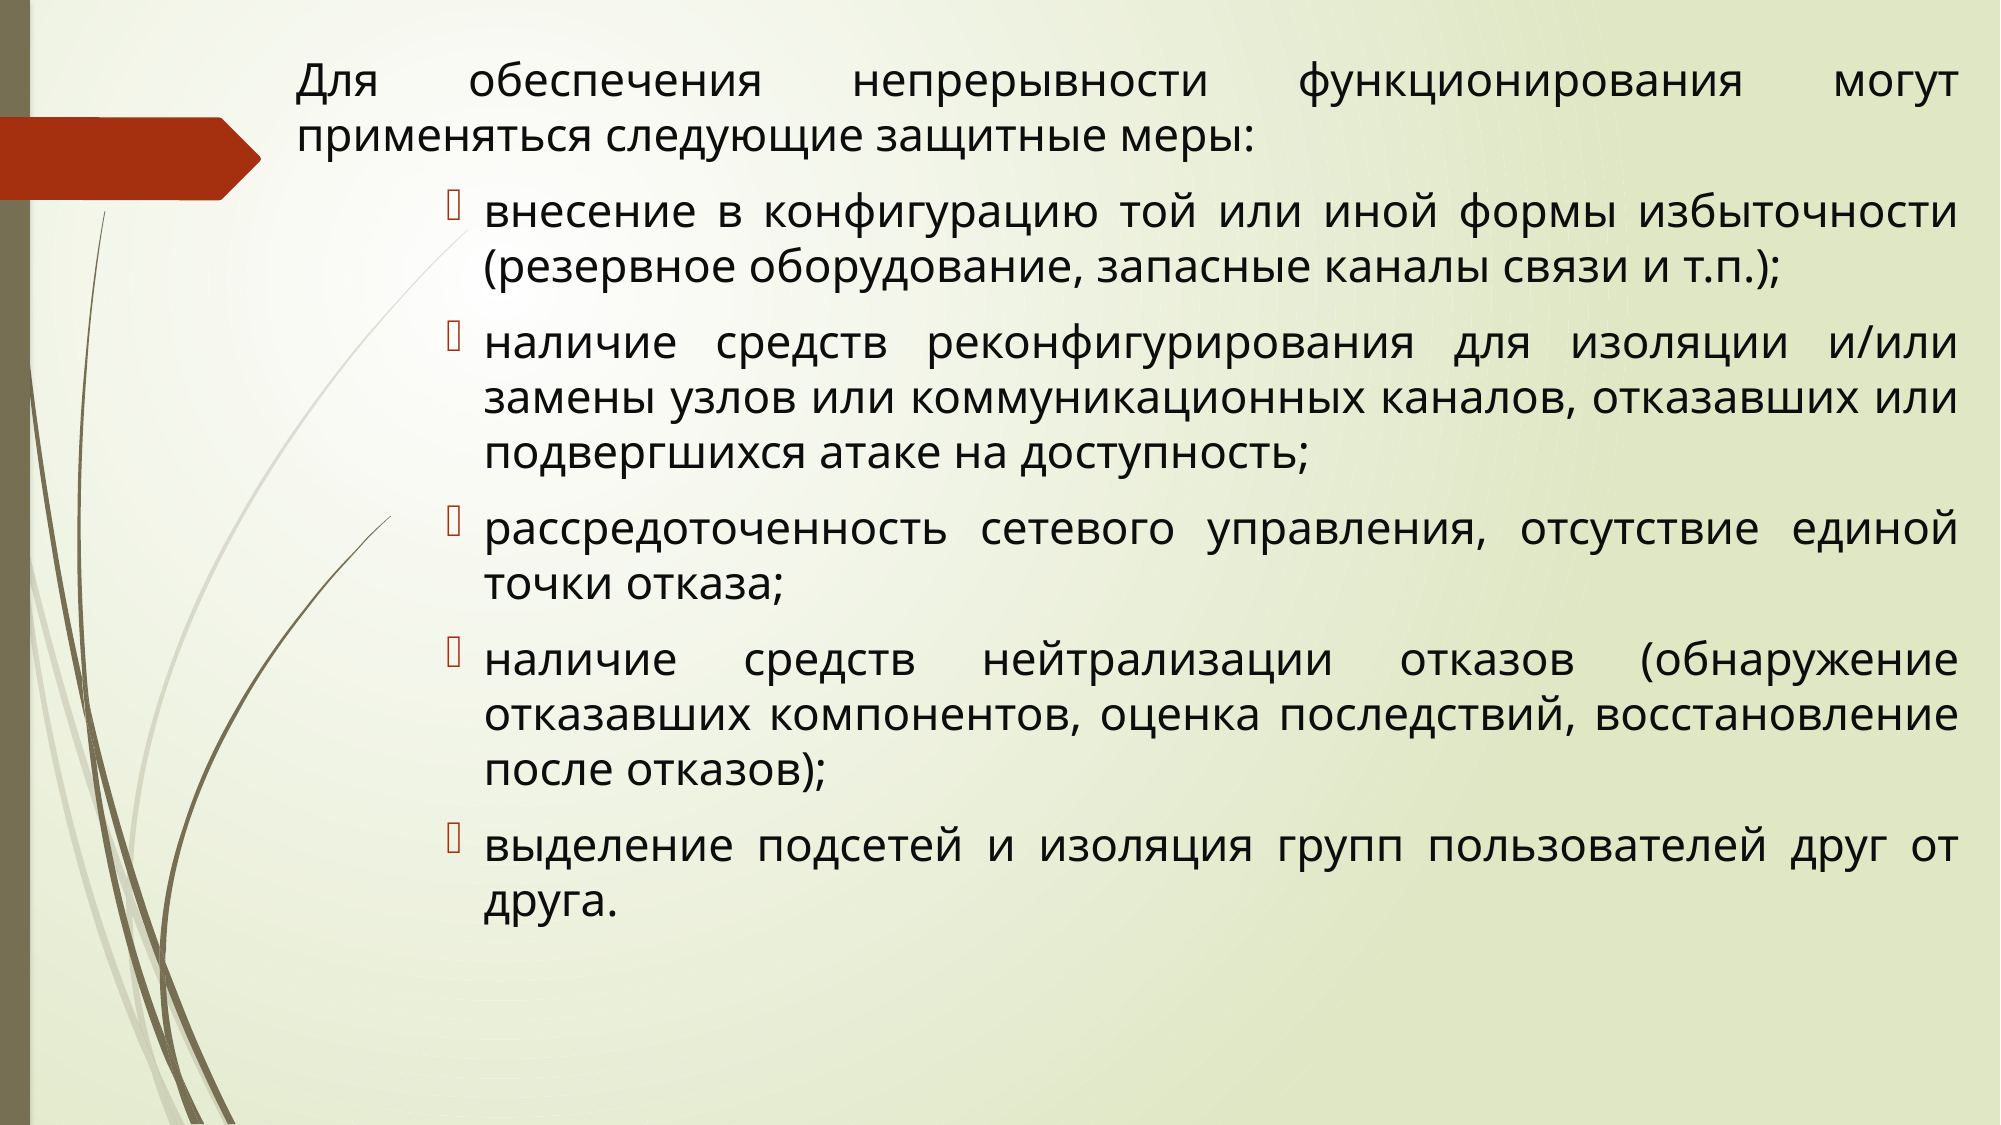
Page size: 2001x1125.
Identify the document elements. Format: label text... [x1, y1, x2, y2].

list Для обеспечения непрерывности функционирования могут применяться следующие защитные меры: внесение в конфигурацию той или иной формы избыточности (резервное оборудование, запасные каналы связи и т.п.); наличие средств реконфигурирования для изоляции и/или замены узлов или коммуникационных каналов, отказавших или подвергшихся атаке на доступность; рассредоточенность сетевого управления, отсутствие единой точки отказа; наличие средств нейтрализации отказов (обнаружение отказавших компонентов, оценка последствий, восстановление после отказов); выделение подсетей и изоляция групп пользователей друг от друга. [281, 43, 1976, 1073]
